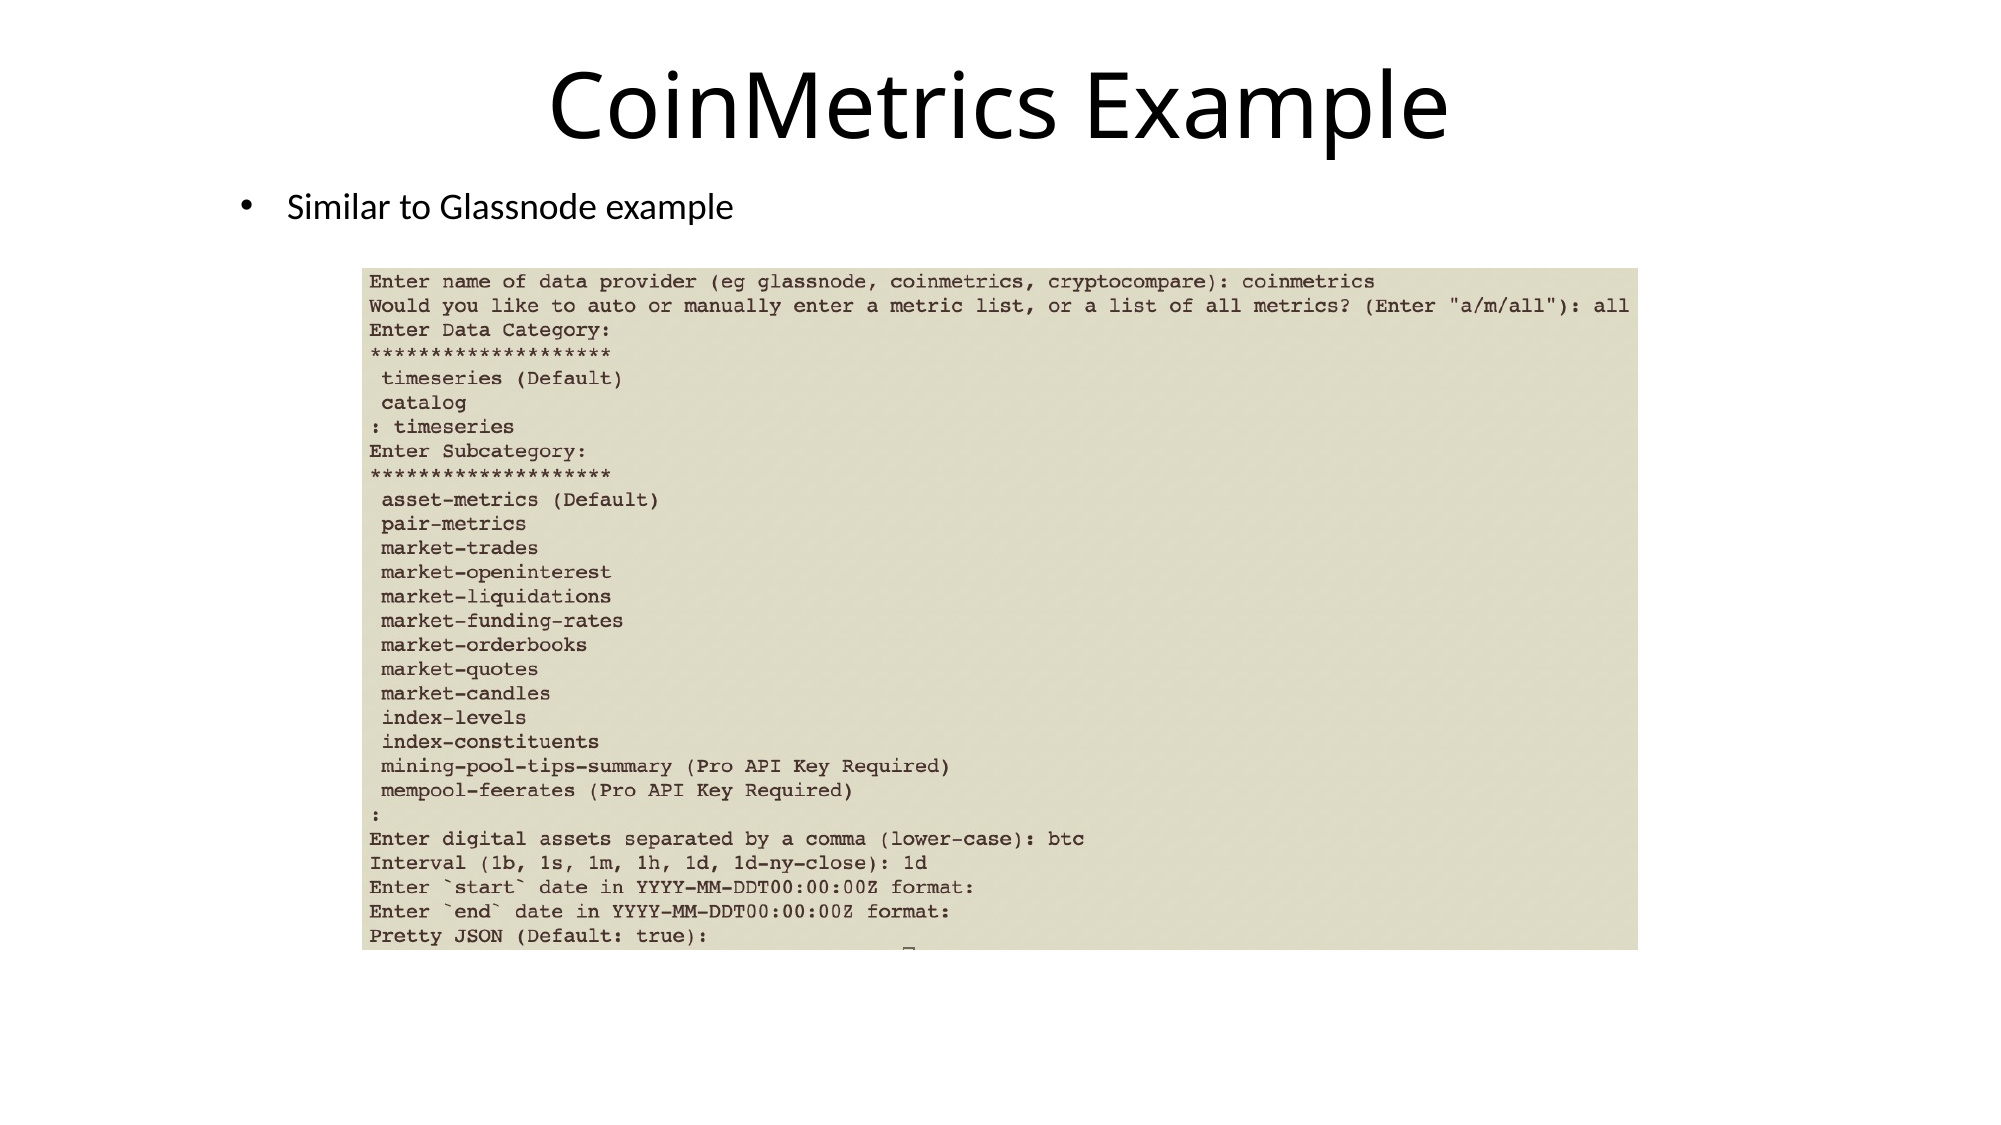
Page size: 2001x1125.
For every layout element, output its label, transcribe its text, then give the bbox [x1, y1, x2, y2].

picture [362, 268, 1638, 950]
title CoinMetrics Example [137, 0, 1863, 218]
text_box Similar to Glassnode example [225, 174, 750, 235]
